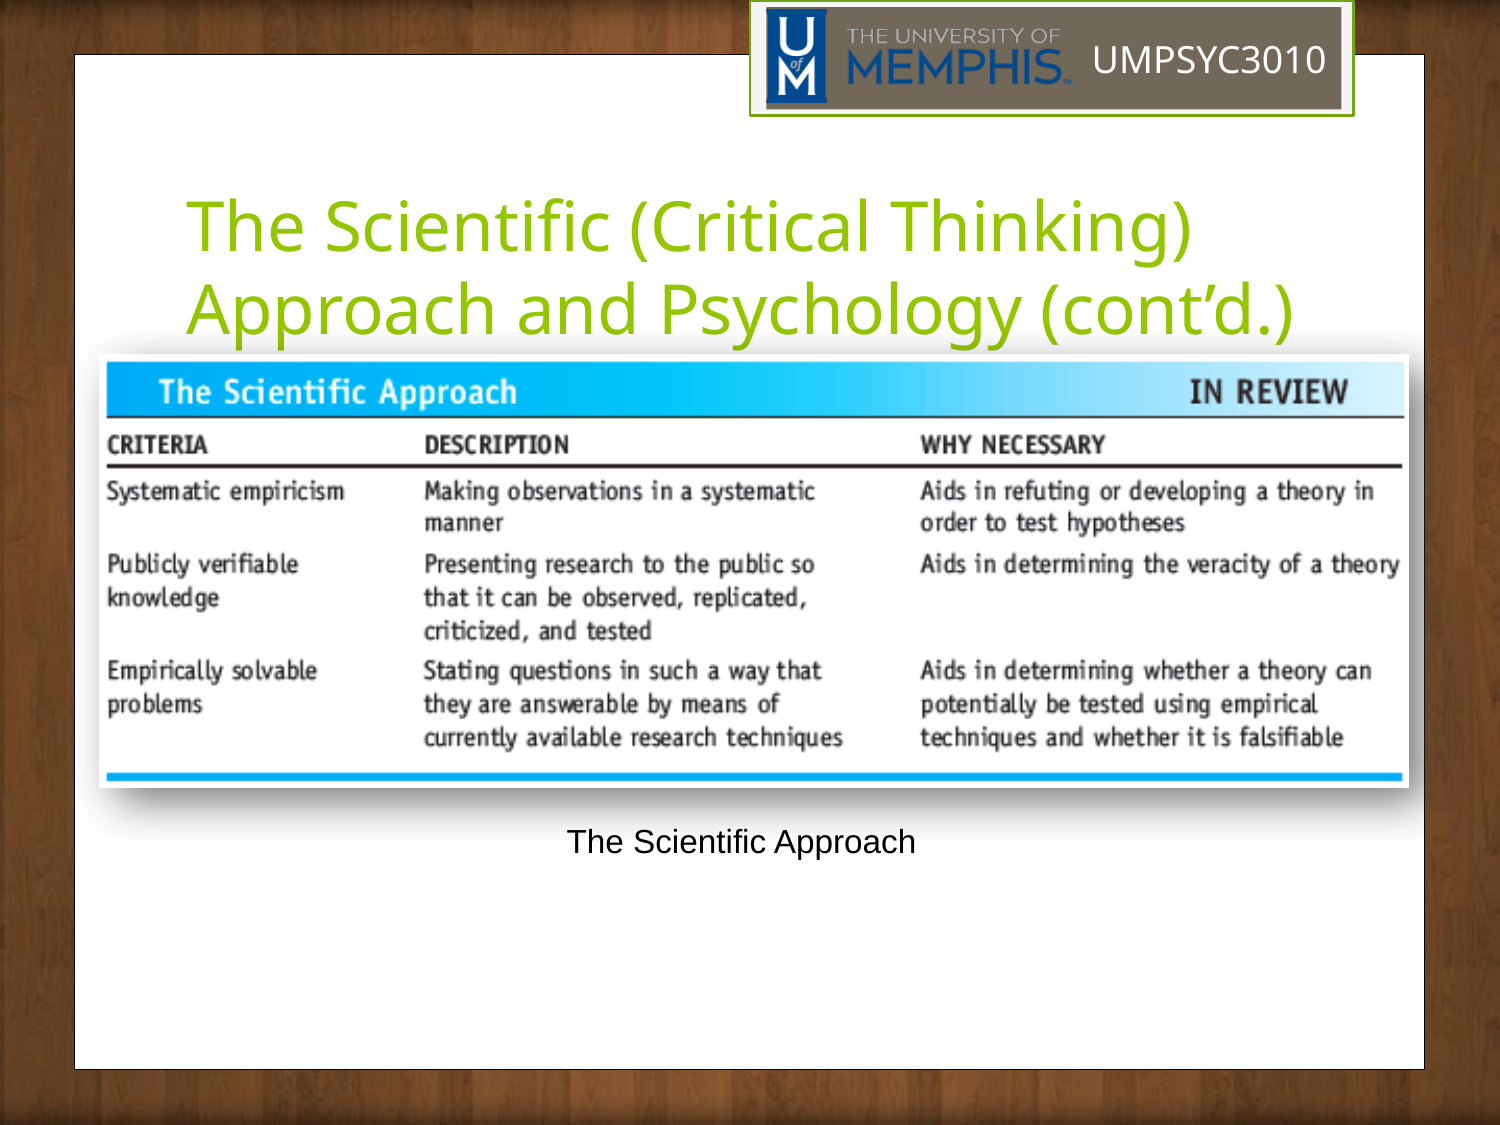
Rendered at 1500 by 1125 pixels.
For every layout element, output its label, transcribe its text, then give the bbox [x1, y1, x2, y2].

text_box The Scientific Approach [551, 835, 932, 868]
picture [99, 353, 1409, 788]
title The Scientific (Critical Thinking) Approach and Psychology (cont’d.) [171, 168, 1324, 336]
picture [0, 0, 1500, 1125]
picture [766, 9, 1071, 103]
